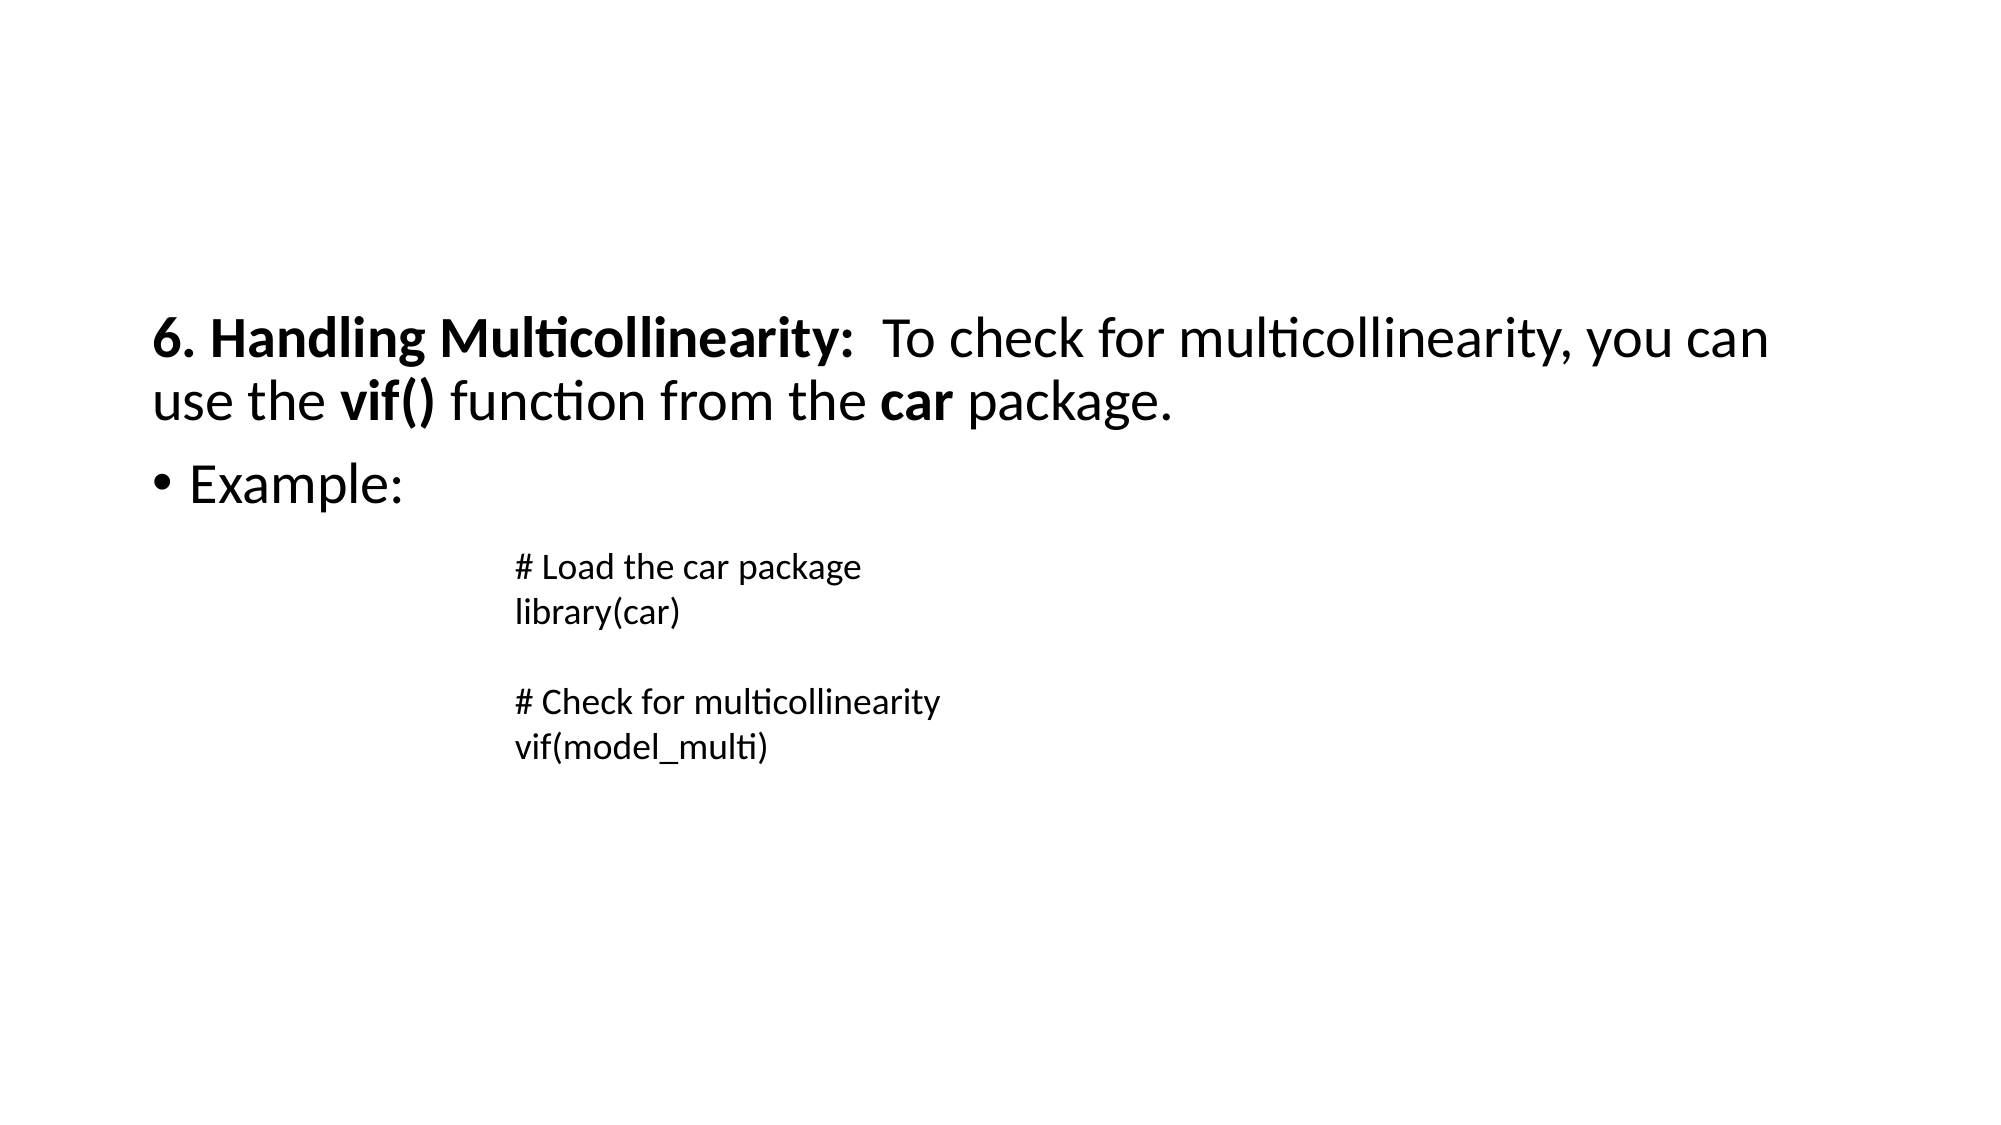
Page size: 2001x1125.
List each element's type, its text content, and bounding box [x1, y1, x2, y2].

list 6. Handling Multicollinearity: To check for multicollinearity, you can use the vif() function from the car package. Example: [137, 299, 1863, 1014]
text_box # Load the car package library(car) # Check for multicollinearity vif(model_multi) [500, 535, 1500, 775]
